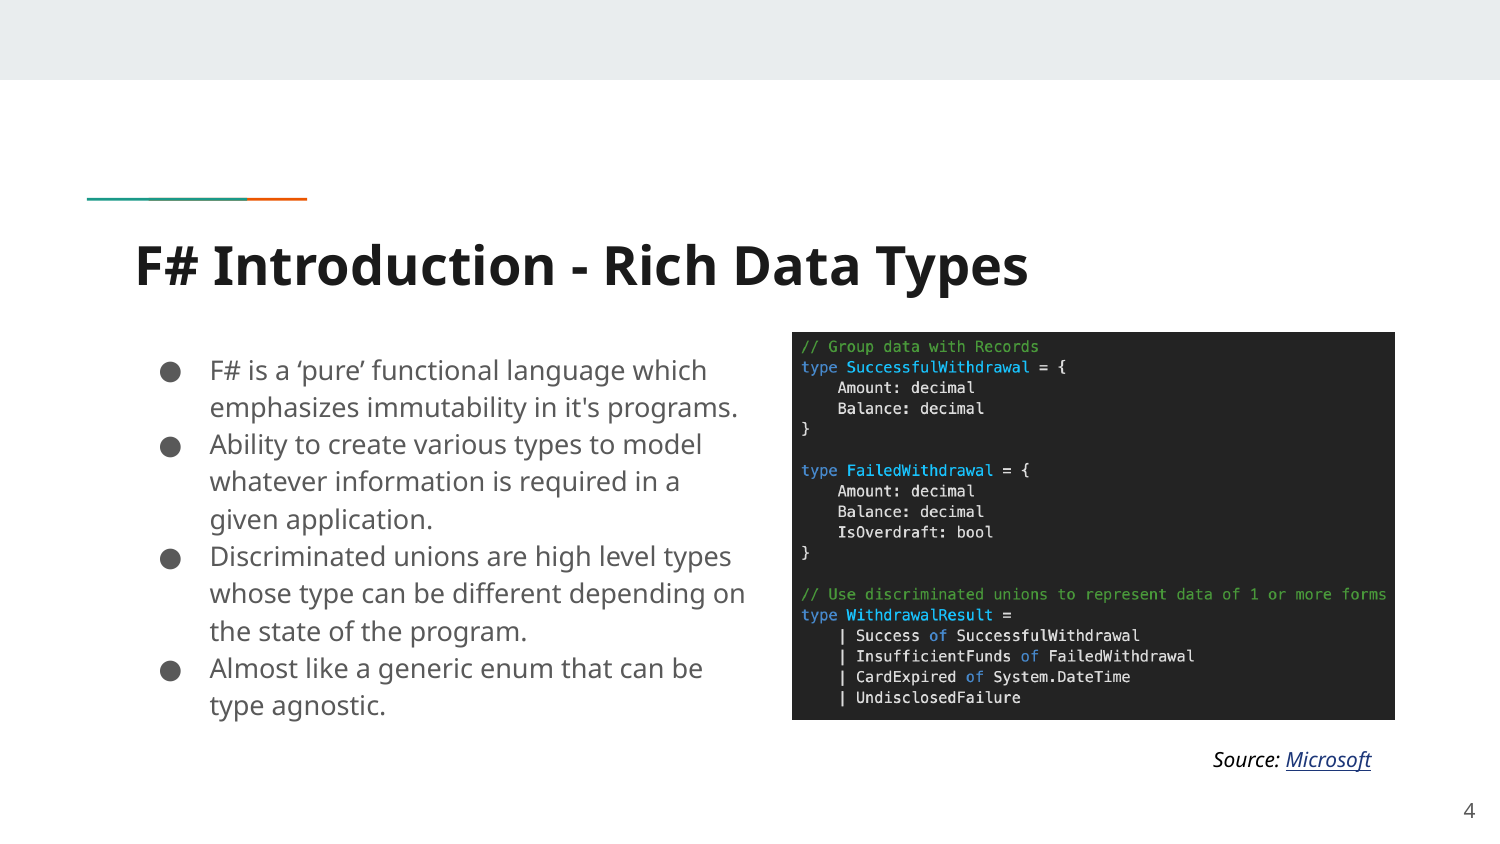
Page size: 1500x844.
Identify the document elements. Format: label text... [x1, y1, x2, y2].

title F# Introduction - Rich Data Types [119, 216, 1381, 305]
picture [792, 332, 1395, 721]
slide_number 4 [1400, 779, 1491, 844]
text_box Source: Microsoft [1198, 732, 1395, 786]
list F# is a ‘pure’ functional language which emphasizes immutability in it's programs. Ability to create various types to model whatever information is required in a given application. Discriminated unions are high level types whose type can be different depending on the state of the program. Almost like a generic enum that can be type agnostic. [119, 333, 768, 720]
